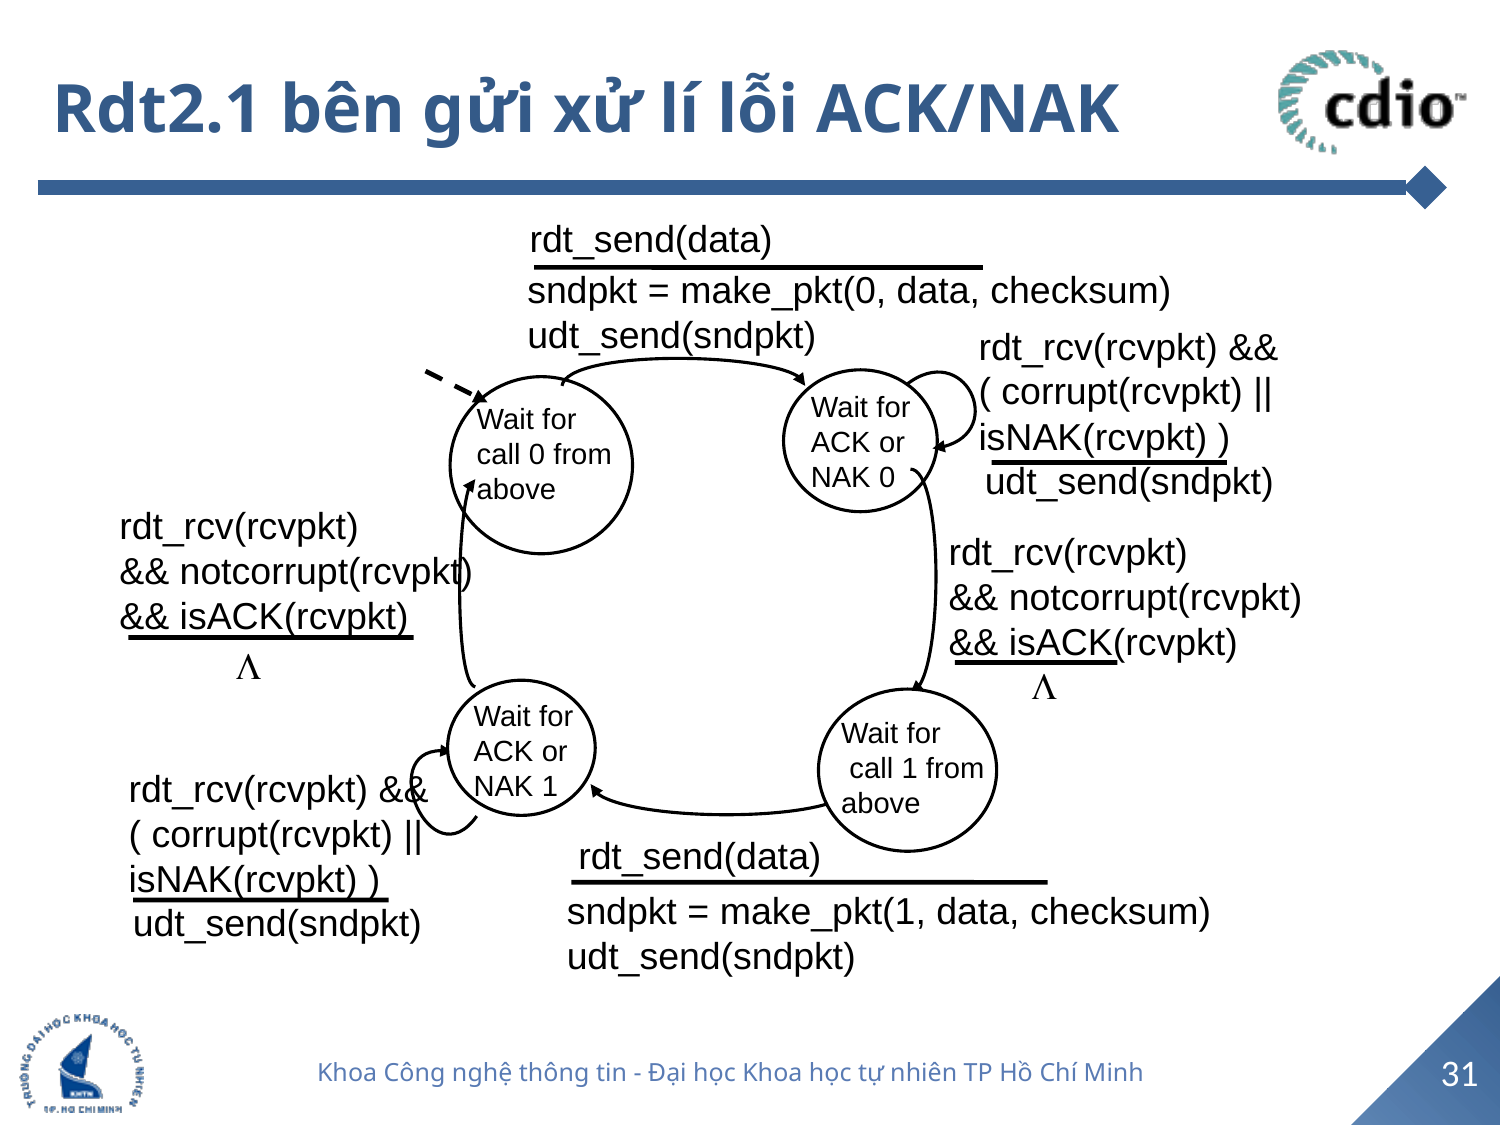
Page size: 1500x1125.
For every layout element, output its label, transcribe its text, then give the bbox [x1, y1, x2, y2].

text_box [447, 679, 631, 816]
text_box Wait for call 0 from above [461, 392, 641, 493]
text_box [421, 744, 442, 757]
text_box L [1016, 655, 1073, 715]
picture [18, 1014, 144, 1113]
text_box [476, 493, 628, 554]
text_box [783, 369, 975, 512]
text_box sndpkt = make_pkt(0, data, checksum) udt_send(sndpkt) [512, 258, 1213, 325]
text_box rdt_rcv(rcvpkt) && ( corrupt(rcvpkt) || isNAK(rcvpkt) ) [113, 757, 688, 852]
text_box L [220, 634, 277, 695]
text_box [910, 519, 935, 687]
text_box rdt_send(data) [563, 824, 956, 872]
text_box [450, 423, 467, 494]
slide_number 31 [1419, 1041, 1500, 1102]
footer Khoa Công nghệ thông tin - Đại học Khoa học tự nhiên TP Hồ Chí Minh [187, 1043, 1275, 1104]
text_box [688, 784, 813, 815]
text_box rdt_send(data) [514, 207, 862, 257]
text_box rdt_rcv(rcvpkt) && notcorrupt(rcvpkt) && isACK(rcvpkt) [933, 520, 1426, 615]
text_box udt_send(sndpkt) [118, 891, 475, 938]
text_box [490, 376, 593, 392]
text_box [473, 391, 488, 403]
text_box sndpkt = make_pkt(1, data, checksum) udt_send(sndpkt) [552, 879, 1275, 946]
text_box rdt_rcv(rcvpkt) && ( corrupt(rcvpkt) || isNAK(rcvpkt) ) [963, 315, 1463, 409]
title Rdt2.1 bên gửi xử lí lỗi ACK/NAK [37, 12, 1473, 200]
text_box [561, 358, 782, 386]
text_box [818, 688, 1048, 852]
text_box [462, 479, 476, 494]
text_box udt_send(sndpkt) [978, 450, 1342, 516]
text_box rdt_rcv(rcvpkt) && notcorrupt(rcvpkt) && isACK(rcvpkt) [104, 494, 513, 589]
text_box [459, 589, 476, 678]
